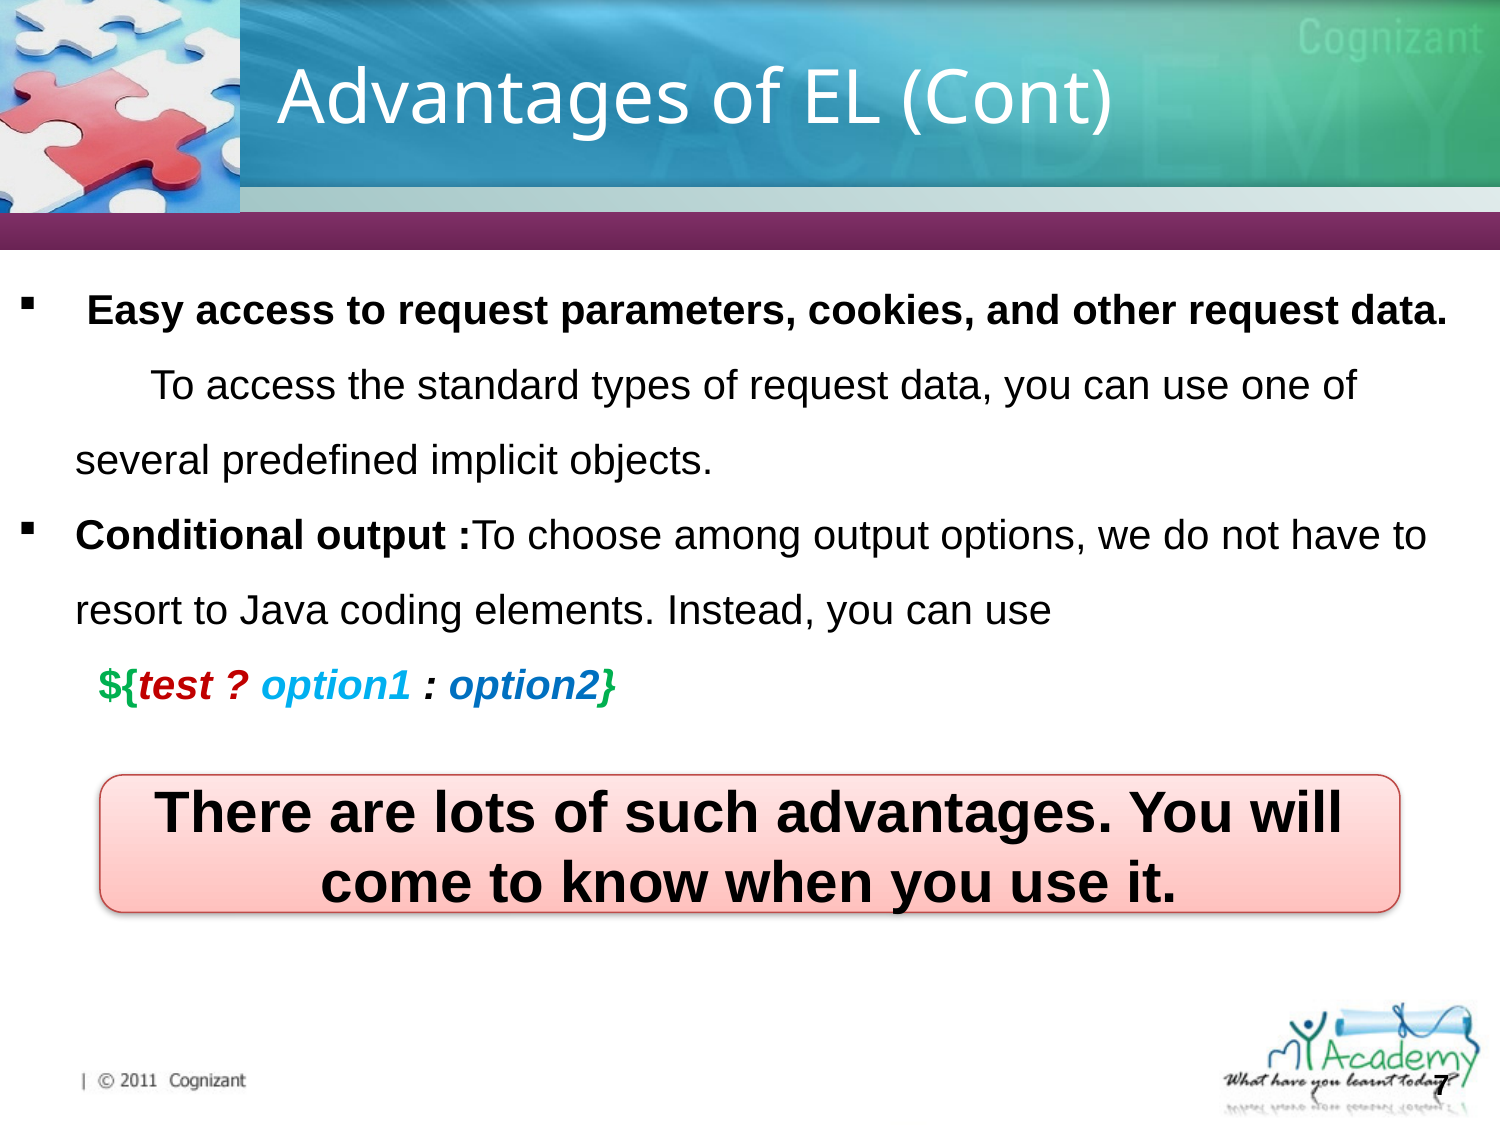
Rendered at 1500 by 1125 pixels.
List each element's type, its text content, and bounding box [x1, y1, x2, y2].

picture [0, 0, 262, 213]
title Advantages of EL (Cont) [262, 0, 1500, 188]
slide_number 7 [1418, 1059, 1492, 1112]
text_box Easy access to request parameters, cookies, and other request data. To access the standard types of request data, you can use one of several predefined implicit objects. Conditional output :To choose among output options, we do not have to resort to Java coding elements. Instead, you can use ${test ? option1 : option2} [0, 250, 1500, 716]
picture [0, 716, 1500, 1125]
text_box There are lots of such advantages. You will come to know when you use it. [99, 774, 1401, 914]
